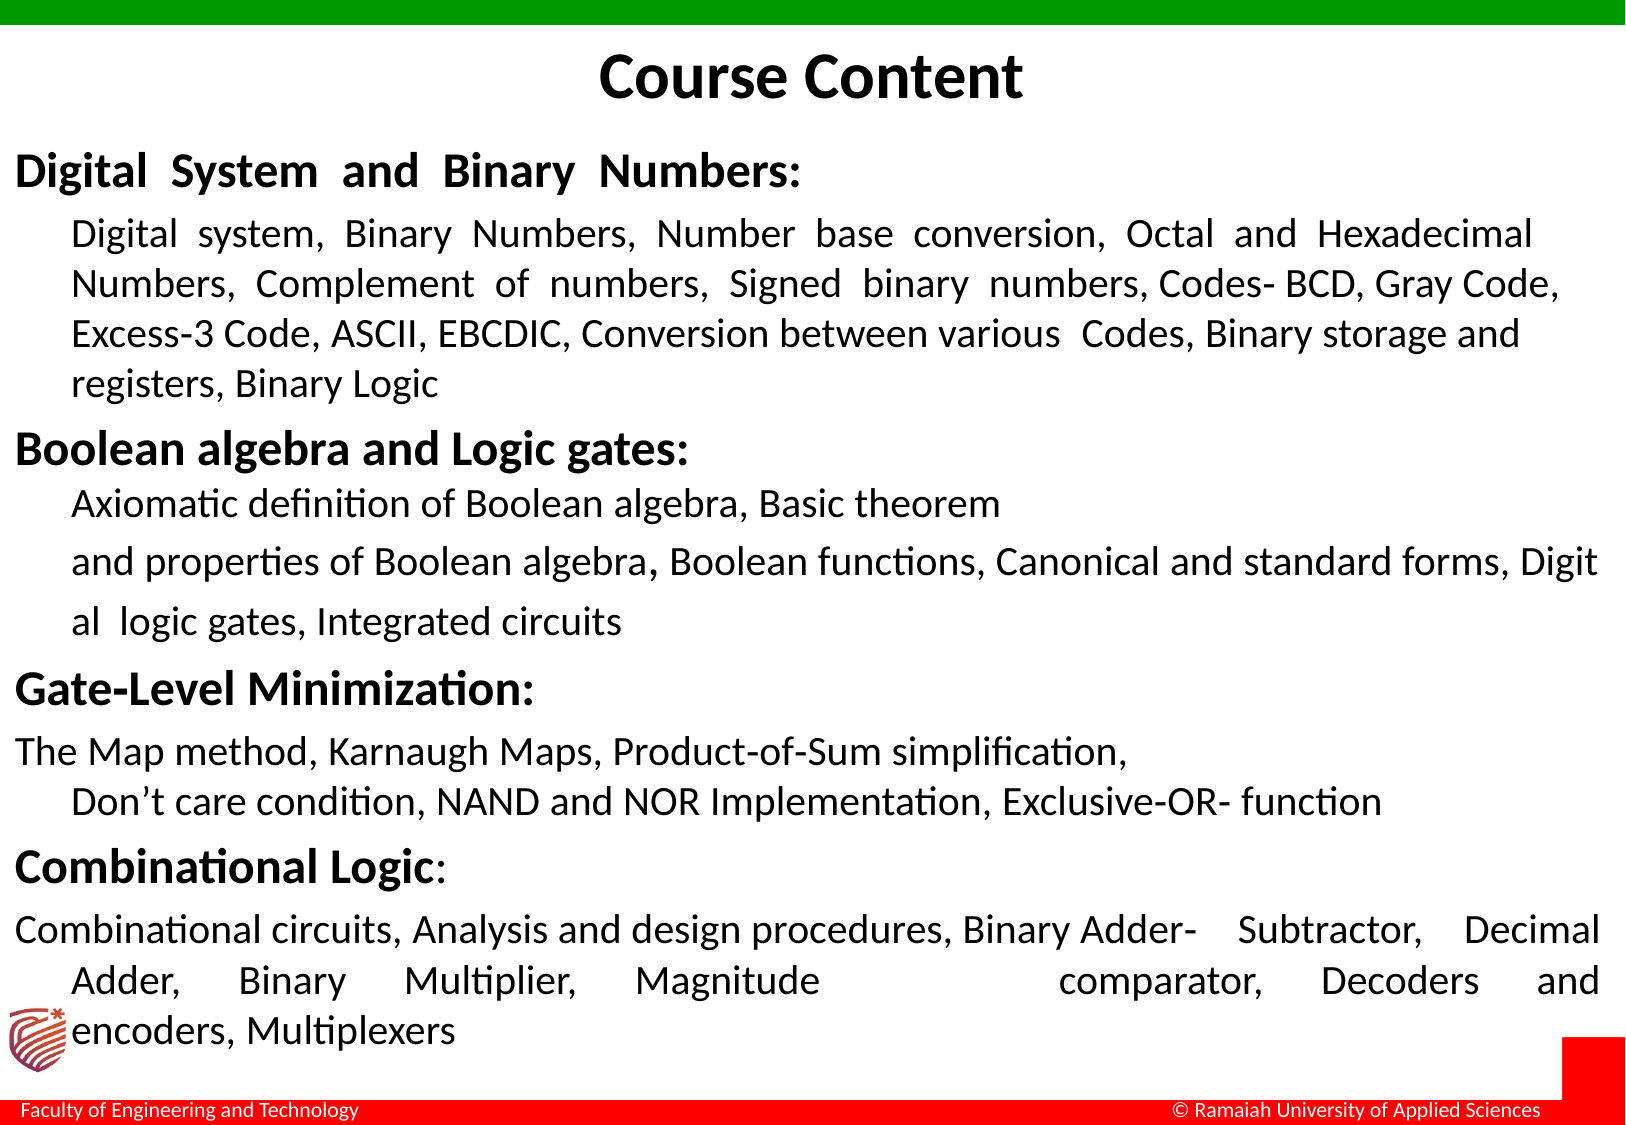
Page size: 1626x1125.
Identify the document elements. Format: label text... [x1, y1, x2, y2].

list Digital System and Binary Numbers: Digital system, Binary Numbers, Number base conversion, Octal and Hexadecimal Numbers, Complement of numbers, Signed binary numbers, Codes‐ BCD, Gray Code, Excess‐3 Code, ASCII, EBCDIC, Conversion between various Codes, Binary storage and registers, Binary Logic Boolean algebra and Logic gates: Axiomatic definition of Boolean algebra, Basic theorem and properties of Boolean algebra, Boolean functions, Canonical and standard forms, Digital logic gates, Integrated circuits Gate‐Level Minimization: The Map method, Karnaugh Maps, Product‐of‐Sum simplification, Don’t care condition, NAND and NOR Implementation, Exclusive‐OR‐ function Combinational Logic: Combinational circuits, Analysis and design procedures, Binary Adder‐ Subtractor, Decimal Adder, Binary Multiplier, Magnitude comparator, Decoders and encoders, Multiplexers [0, 129, 1625, 1043]
picture [1, 1043, 77, 1077]
title Course Content [81, 24, 1544, 129]
